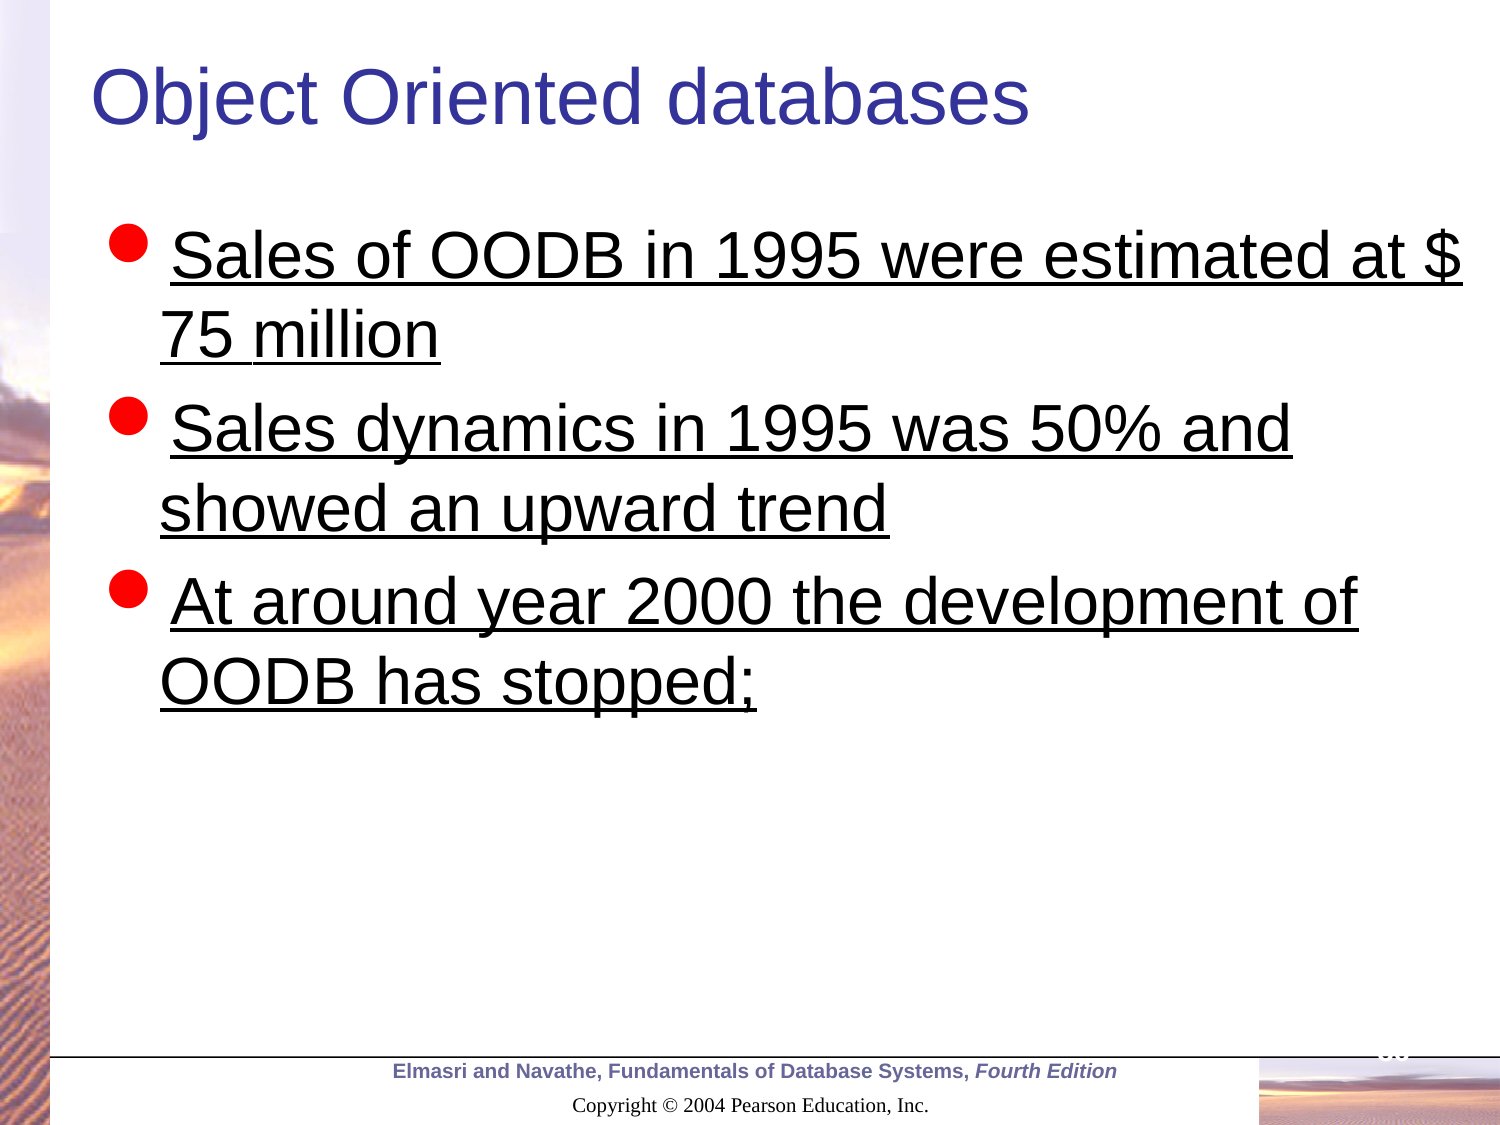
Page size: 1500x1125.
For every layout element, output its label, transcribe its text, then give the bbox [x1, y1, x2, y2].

title Object Oriented databases [75, 37, 1350, 225]
picture [0, 0, 50, 1125]
list Sales of OODB in 1995 were estimated at $ 75 million Sales dynamics in 1995 was 50% and showed an upward trend At around year 2000 the development of OODB has stopped; [88, 203, 1500, 879]
picture [1259, 1058, 1500, 1125]
slide_number 36 [1074, 1024, 1425, 1103]
